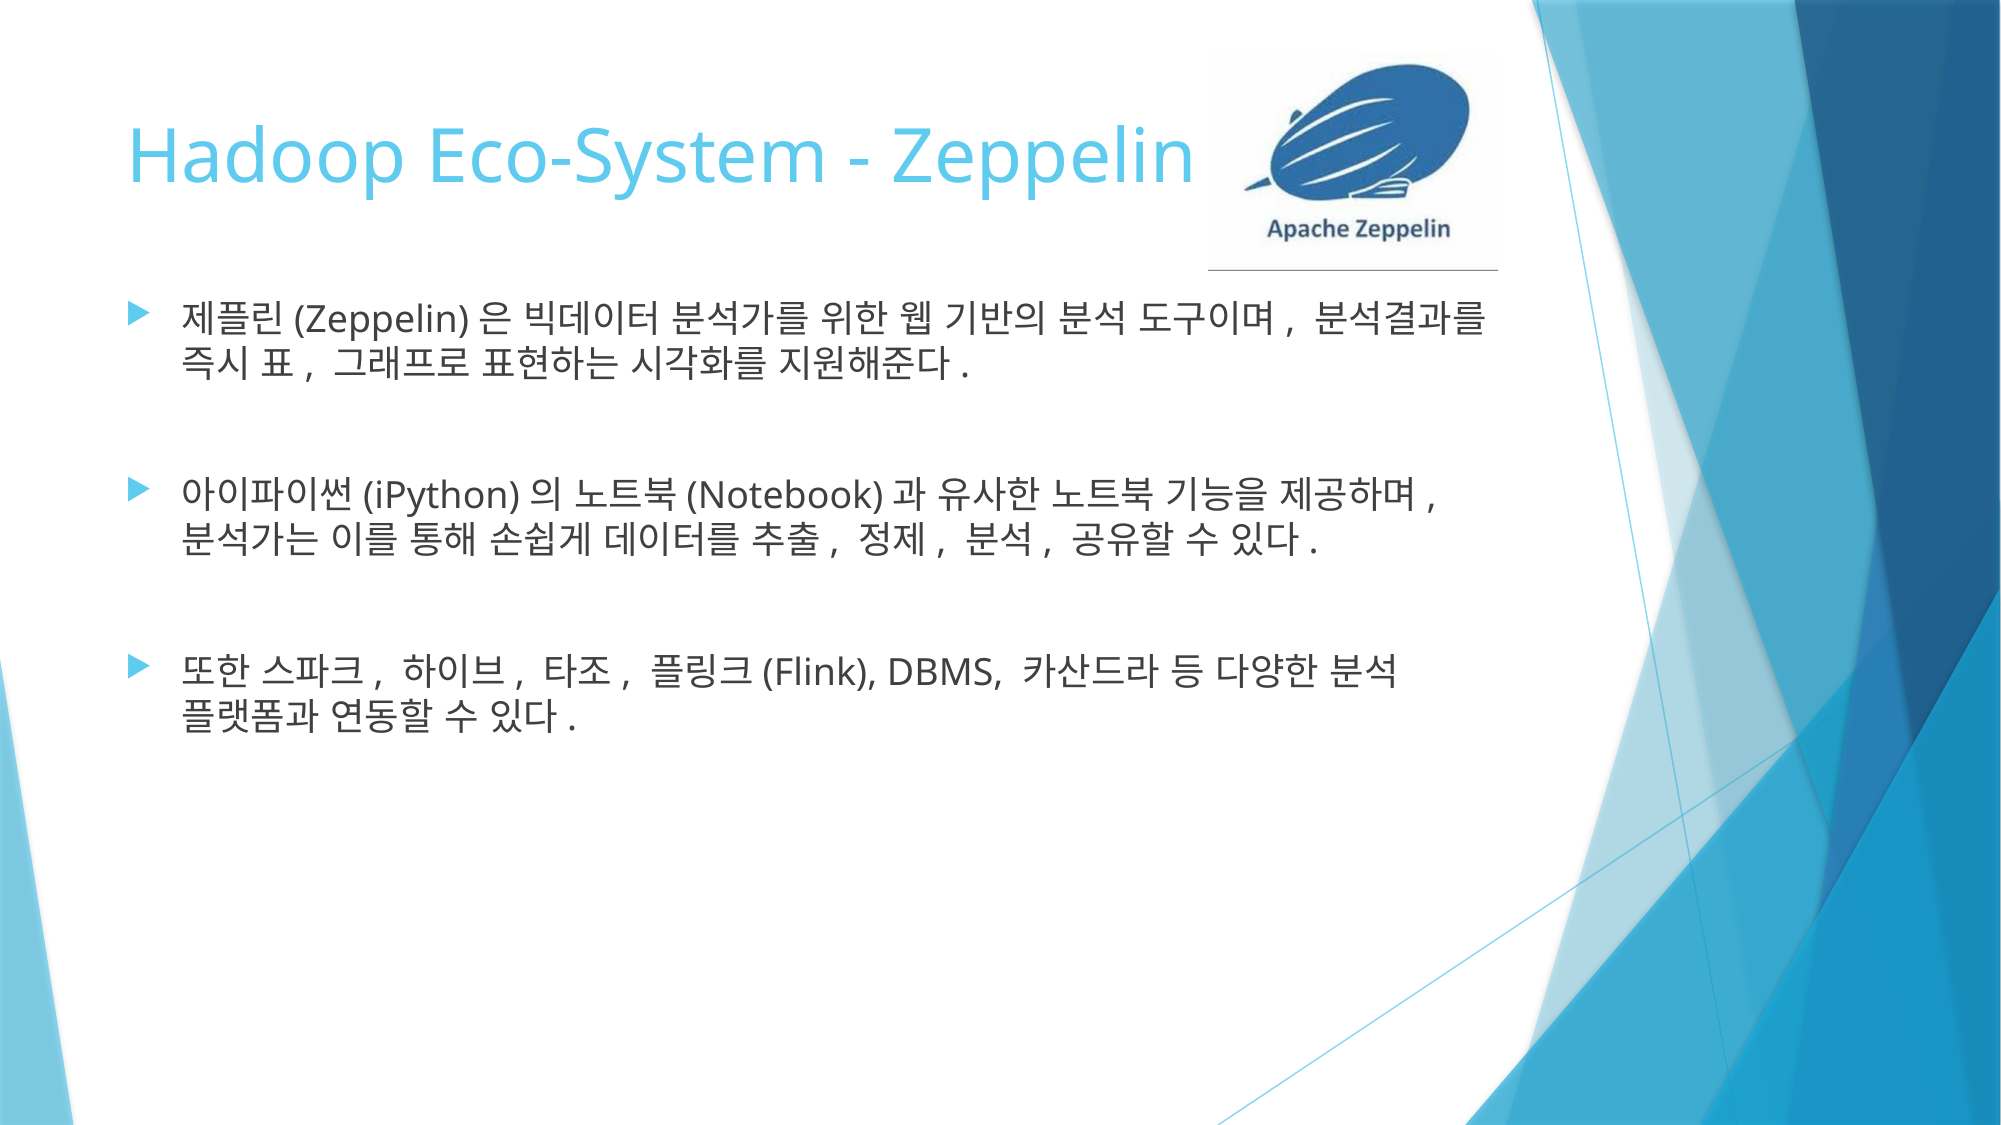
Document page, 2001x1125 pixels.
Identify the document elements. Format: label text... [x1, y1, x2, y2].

picture [1208, 53, 1498, 271]
title Hadoop Eco-System - Zeppelin [111, 99, 1522, 317]
list 제플린(Zeppelin)은 빅데이터 분석가를 위한 웹 기반의 분석 도구이며, 분석결과를 즉시 표, 그래프로 표현하는 시각화를 지원해준다. 아이파이썬(iPython)의 노트북(Notebook)과 유사한 노트북 기능을 제공하며, 분석가는 이를 통해 손쉽게 데이터를 추출, 정제, 분석, 공유할 수 있다. 또한 스파크, 하이브, 타조, 플링크(Flink), DBMS, 카산드라 등 다양한 분석 플랫폼과 연동할 수 있다. [110, 287, 1521, 1085]
